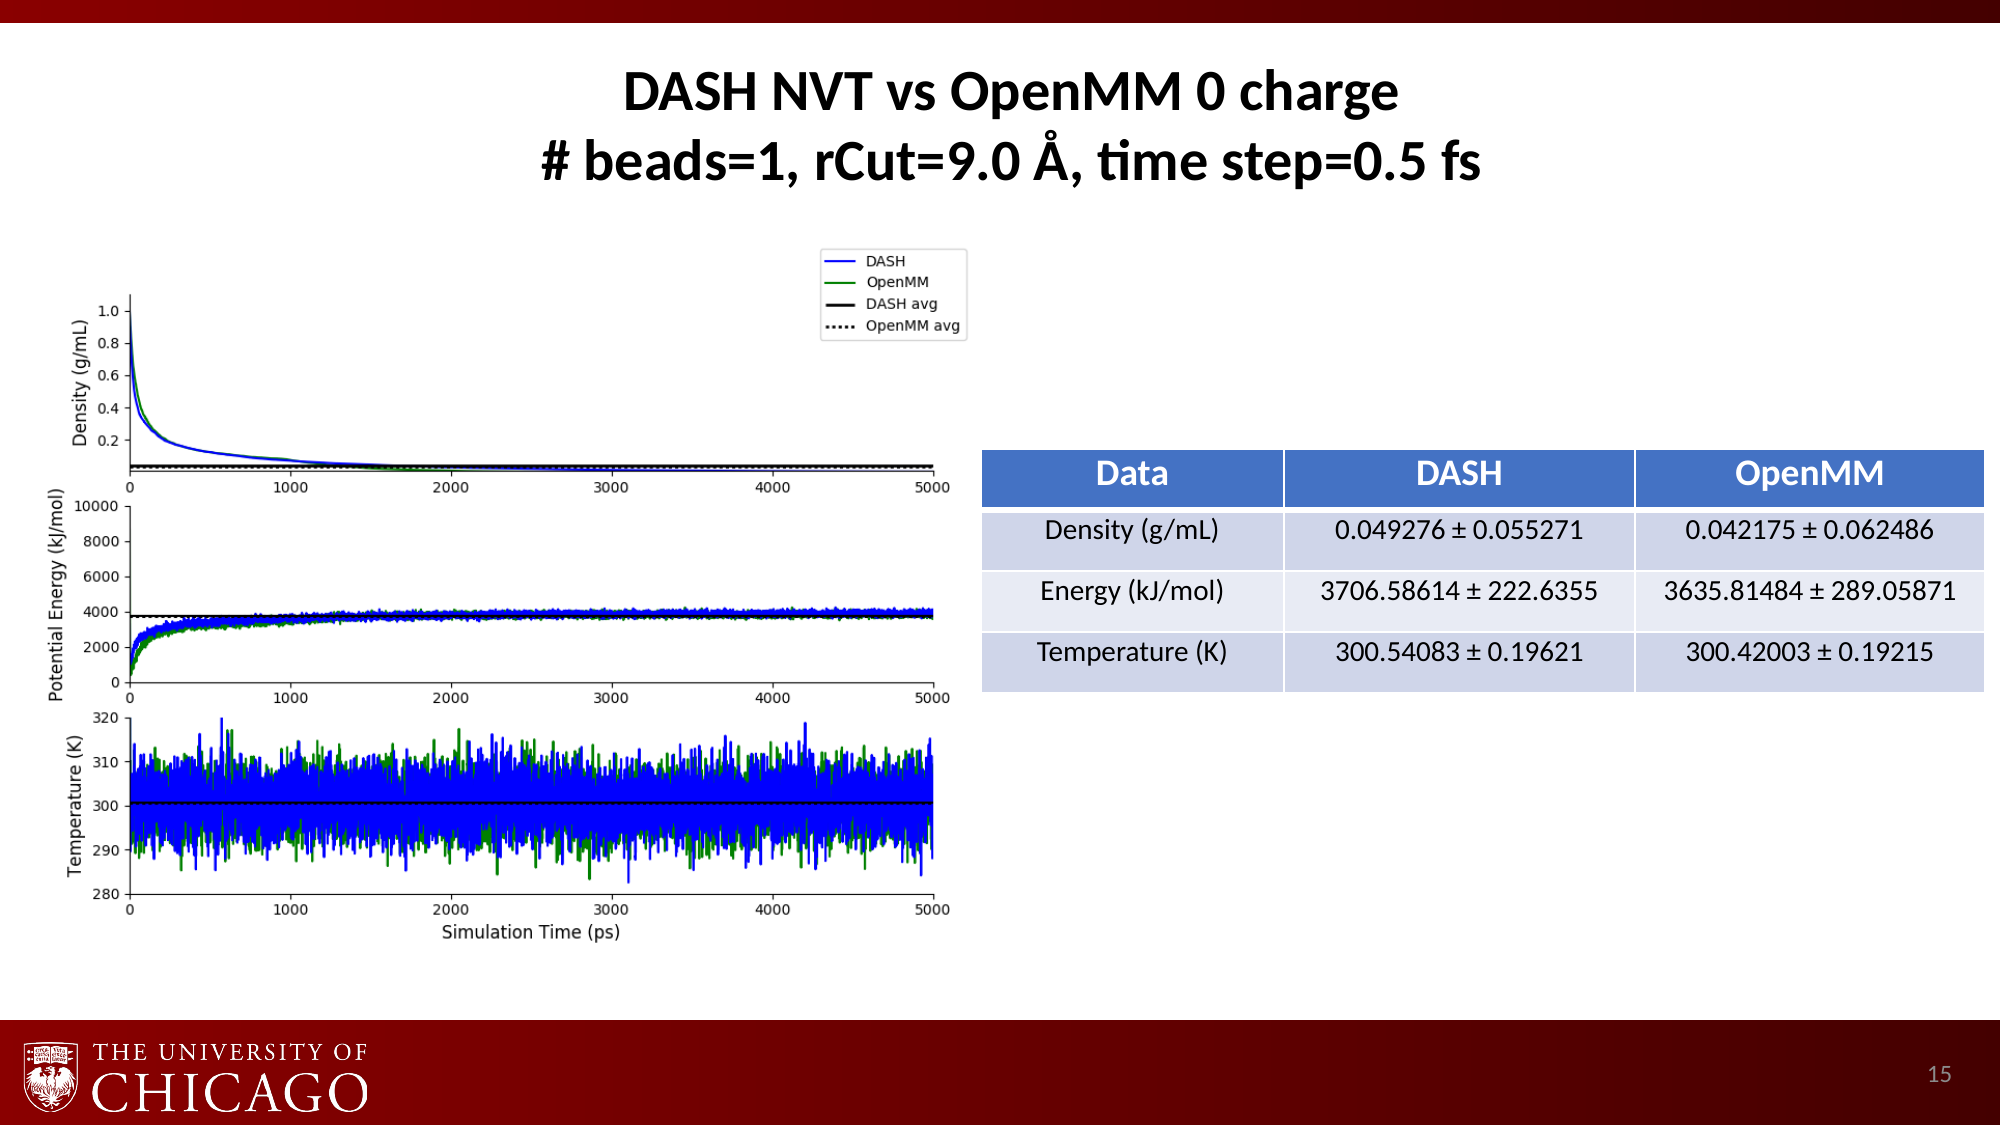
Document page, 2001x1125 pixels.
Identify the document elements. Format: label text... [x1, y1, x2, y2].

table_cell 0.049276 ± 0.055271 [1285, 513, 1634, 570]
table_header DASH [1285, 450, 1634, 507]
picture [23, 1042, 367, 1112]
text_box [0, 0, 2000, 23]
table_cell 300.54083 ± 0.19621 [1285, 633, 1634, 692]
table_header Data [1037, 450, 1283, 507]
text_box [0, 1020, 2000, 1125]
table_cell Density (g/mL) [1037, 513, 1283, 570]
picture [0, 201, 1037, 979]
table_cell Temperature (K) [1037, 633, 1283, 692]
table_header OpenMM [1636, 450, 1984, 507]
table_cell 300.42003 ± 0.19215 [1636, 633, 1984, 692]
table_cell 0.042175 ± 0.062486 [1636, 513, 1984, 570]
text_box DASH NVT vs OpenMM 0 charge # beads=1, rCut=9.0 Å, time step=0.5 fs [11, 44, 2000, 200]
slide_number 15 [1517, 1042, 1968, 1103]
table_cell Energy (kJ/mol) [1037, 572, 1283, 631]
table_cell 3635.81484 ± 289.05871 [1636, 572, 1984, 631]
table_cell 3706.58614 ± 222.6355 [1285, 572, 1634, 631]
